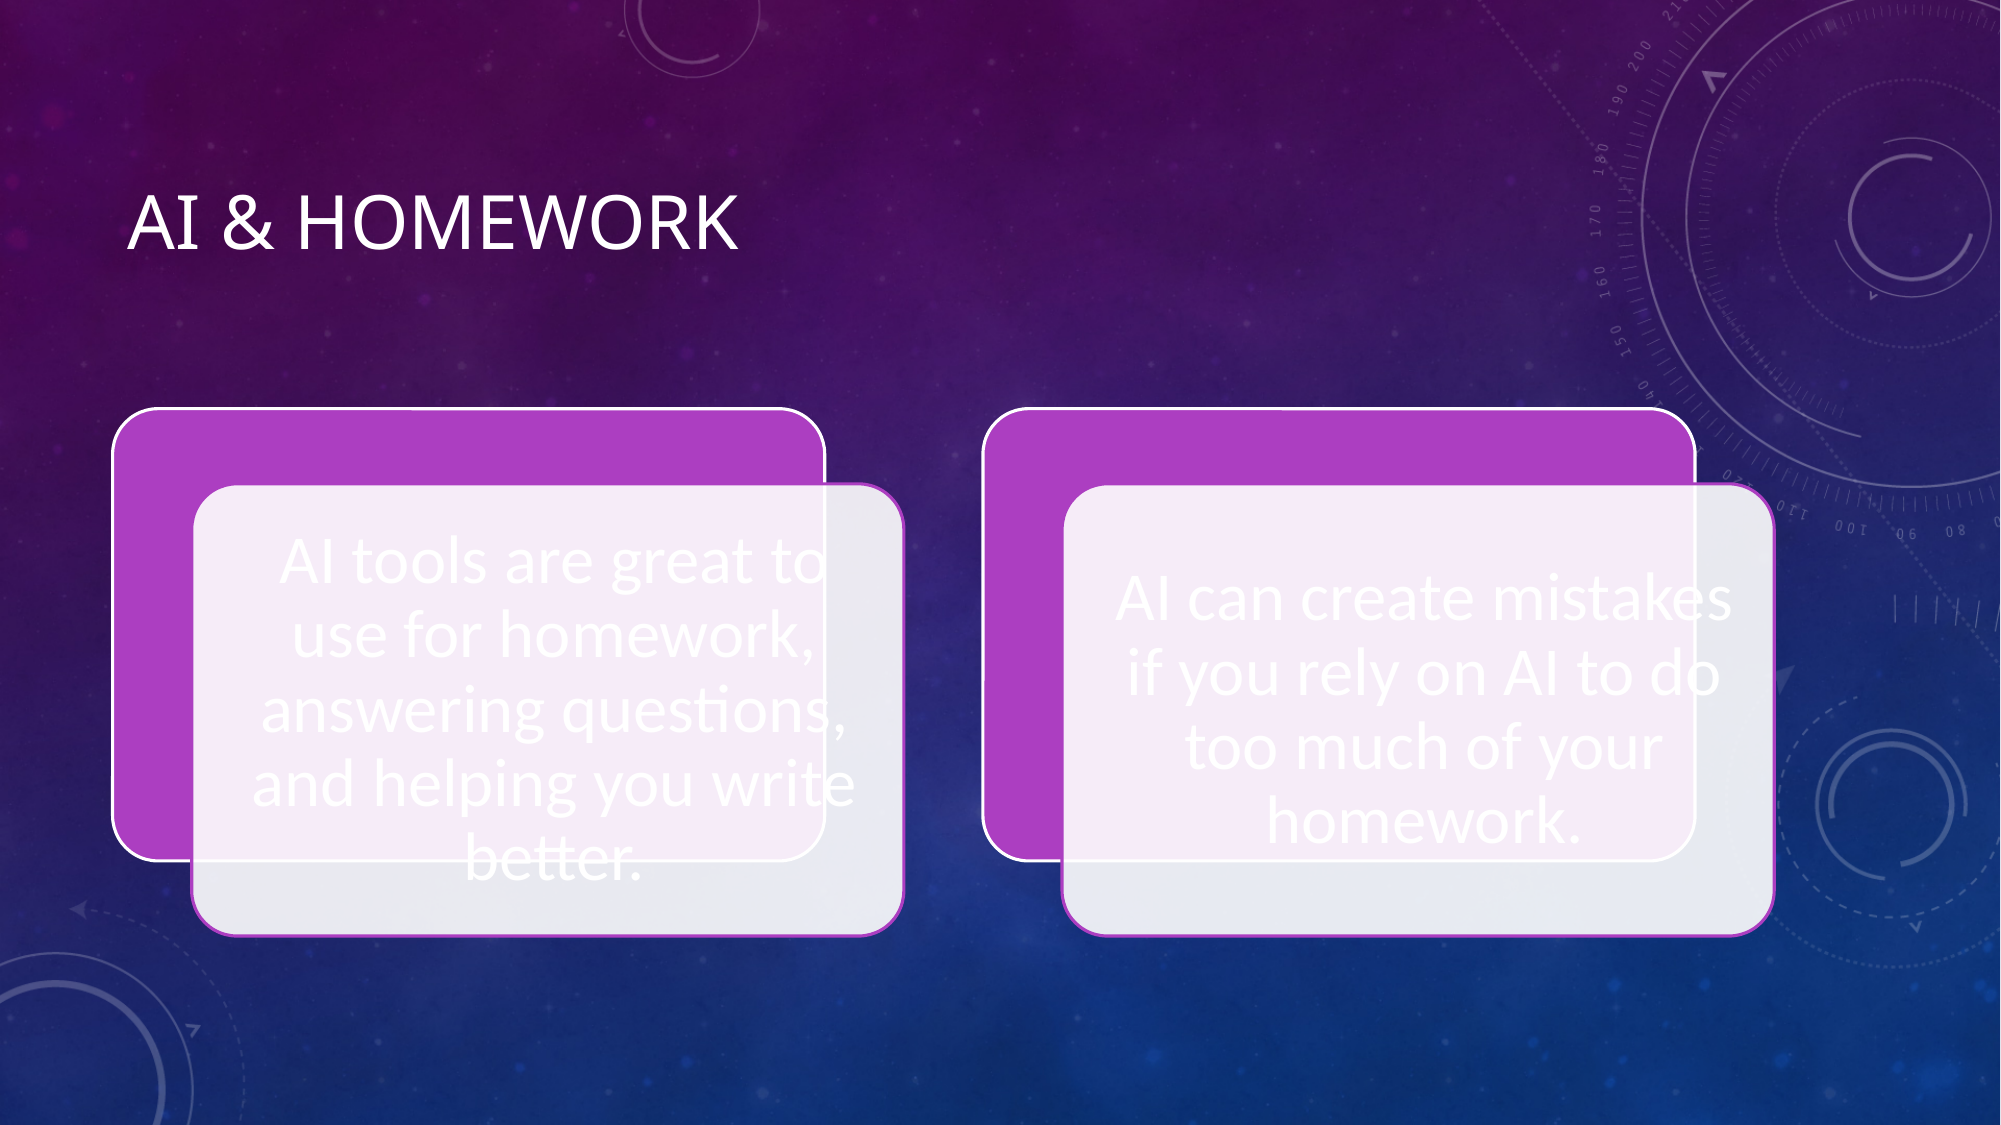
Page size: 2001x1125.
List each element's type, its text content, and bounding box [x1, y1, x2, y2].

picture [0, 0, 2001, 1125]
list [112, 394, 1775, 951]
title AI & Homework [112, 99, 1775, 339]
